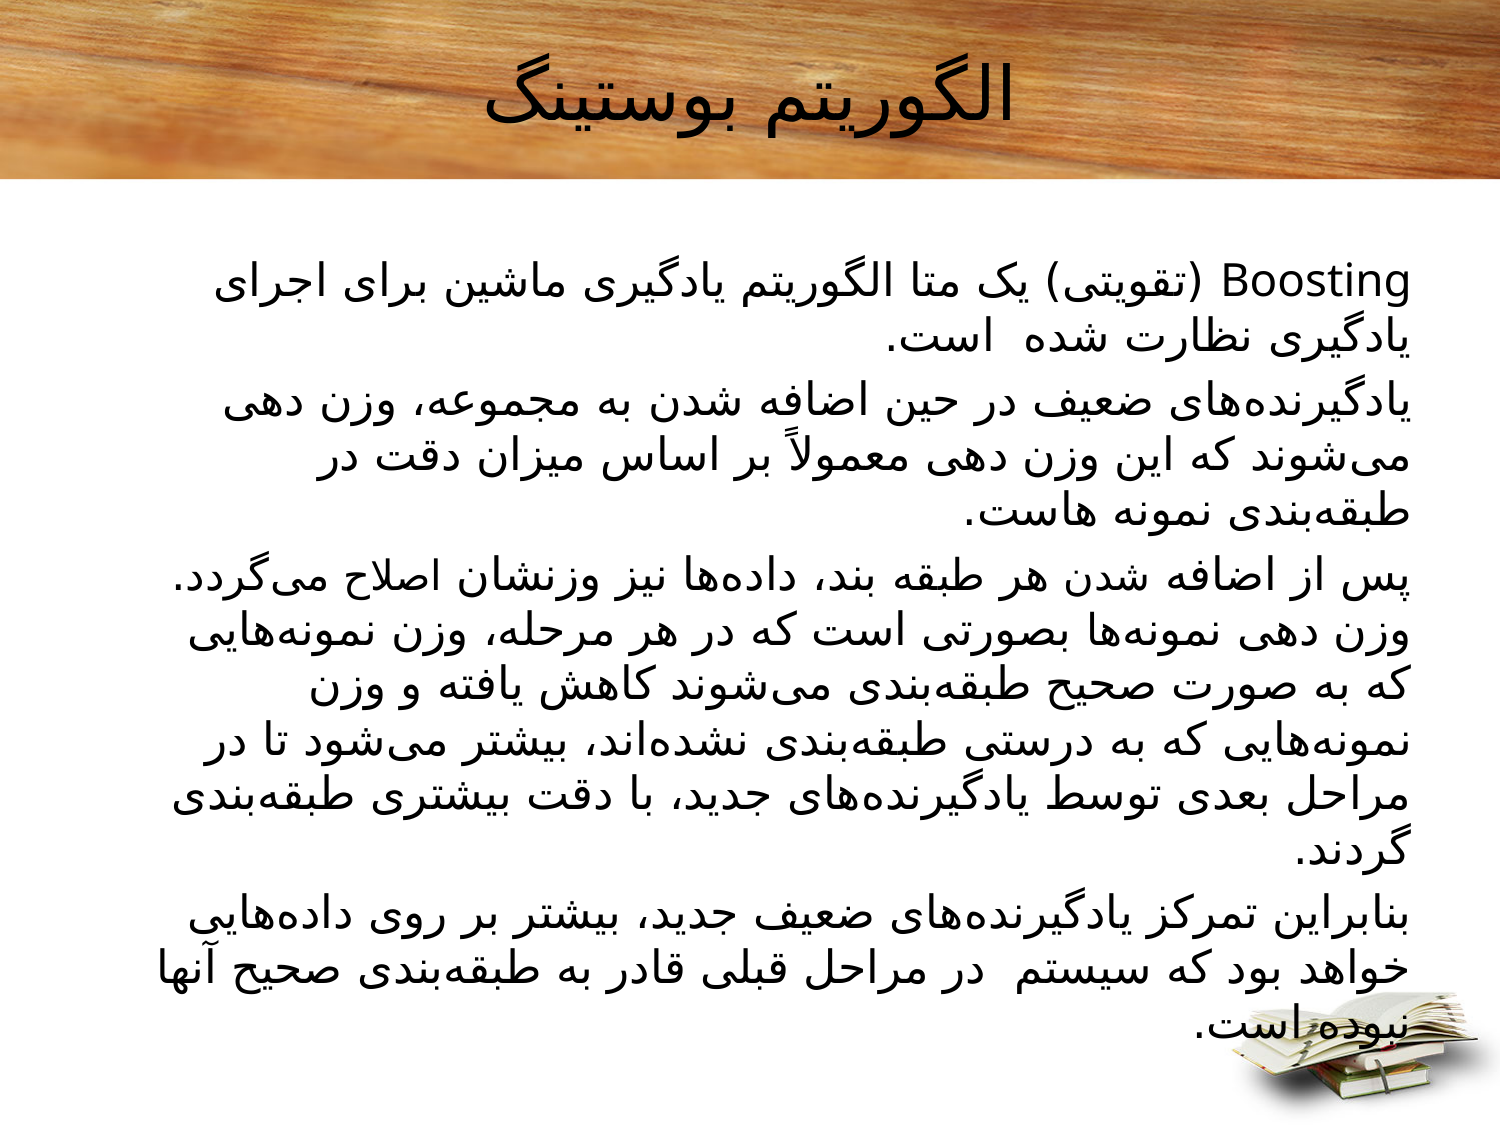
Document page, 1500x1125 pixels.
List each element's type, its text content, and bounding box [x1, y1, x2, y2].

list Boosting (تقویتی) یک متا الگوریتم یادگیری ماشین برای اجرای یادگیری نظارت شده است. یادگیرنده‌های ضعیف در حین اضافه شدن به مجموعه، وزن دهی می‌شوند که این وزن دهی معمولاً بر اساس میزان دقت در طبقه‌بندی نمونه هاست. پس از اضافه شدن هر طبقه بند، داده‌ها نیز وزنشان اصلاح می‌گردد. وزن دهی نمونه‌ها بصورتی است که در هر مرحله، وزن نمونه‌هایی که به صورت صحیح طبقه‌بندی می‌شوند کاهش یافته و وزن نمونه‌هایی که به درستی طبقه‌بندی نشده‌اند، بیشتر می‌شود تا در مراحل بعدی توسط یادگیرنده‌های جدید، با دقت بیشتری طبقه‌بندی گردند. بنابراین تمرکز یادگیرنده‌های ضعیف جدید، بیشتر بر روی داده‌هایی خواهد بود که سیستم در مراحل قبلی قادر به طبقه‌بندی صحیح آنها نبوده است. [76, 243, 1427, 988]
picture [0, 179, 1500, 1125]
title الگوریتم بوستینگ [0, 2, 1500, 179]
